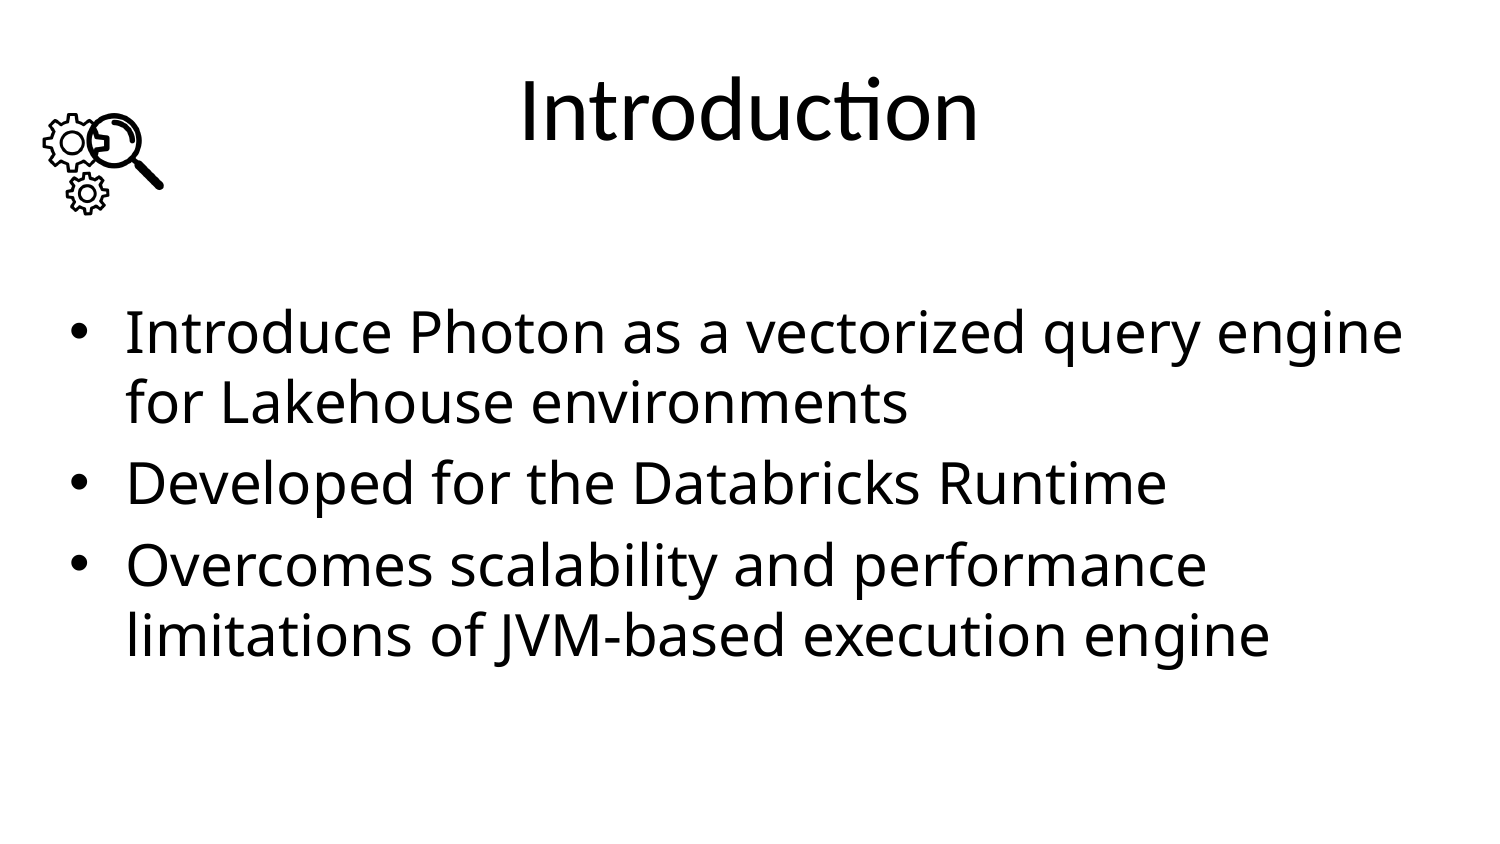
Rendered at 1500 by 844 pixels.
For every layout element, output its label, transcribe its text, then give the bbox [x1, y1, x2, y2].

picture [14, 75, 192, 253]
title Introduction [75, 33, 1425, 175]
list Introduce Photon as a vectorized query engine for Lakehouse environments Developed for the Databricks Runtime Overcomes scalability and performance limitations of JVM-based execution engine [54, 287, 1425, 731]
